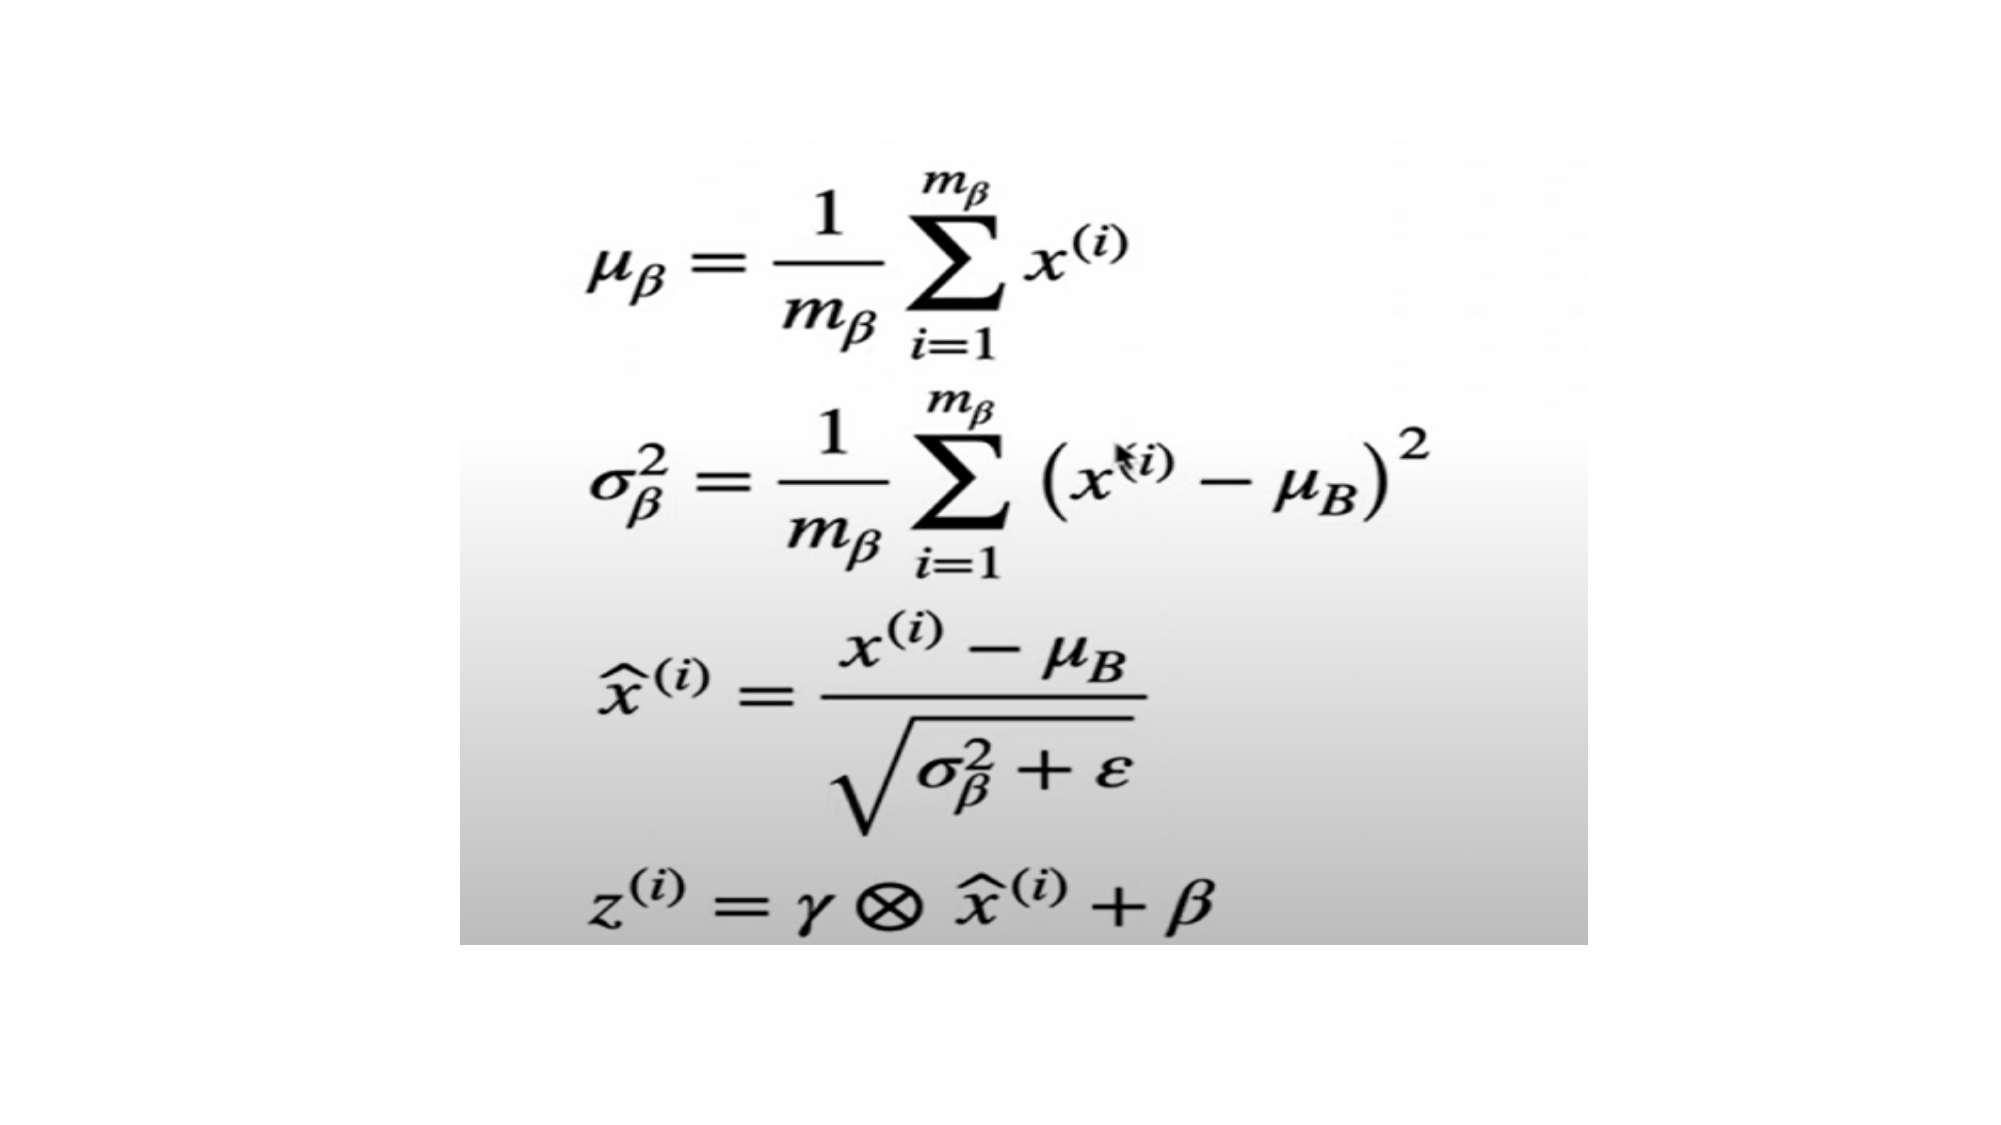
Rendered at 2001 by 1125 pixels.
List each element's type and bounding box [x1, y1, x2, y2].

picture [460, 141, 1588, 945]
